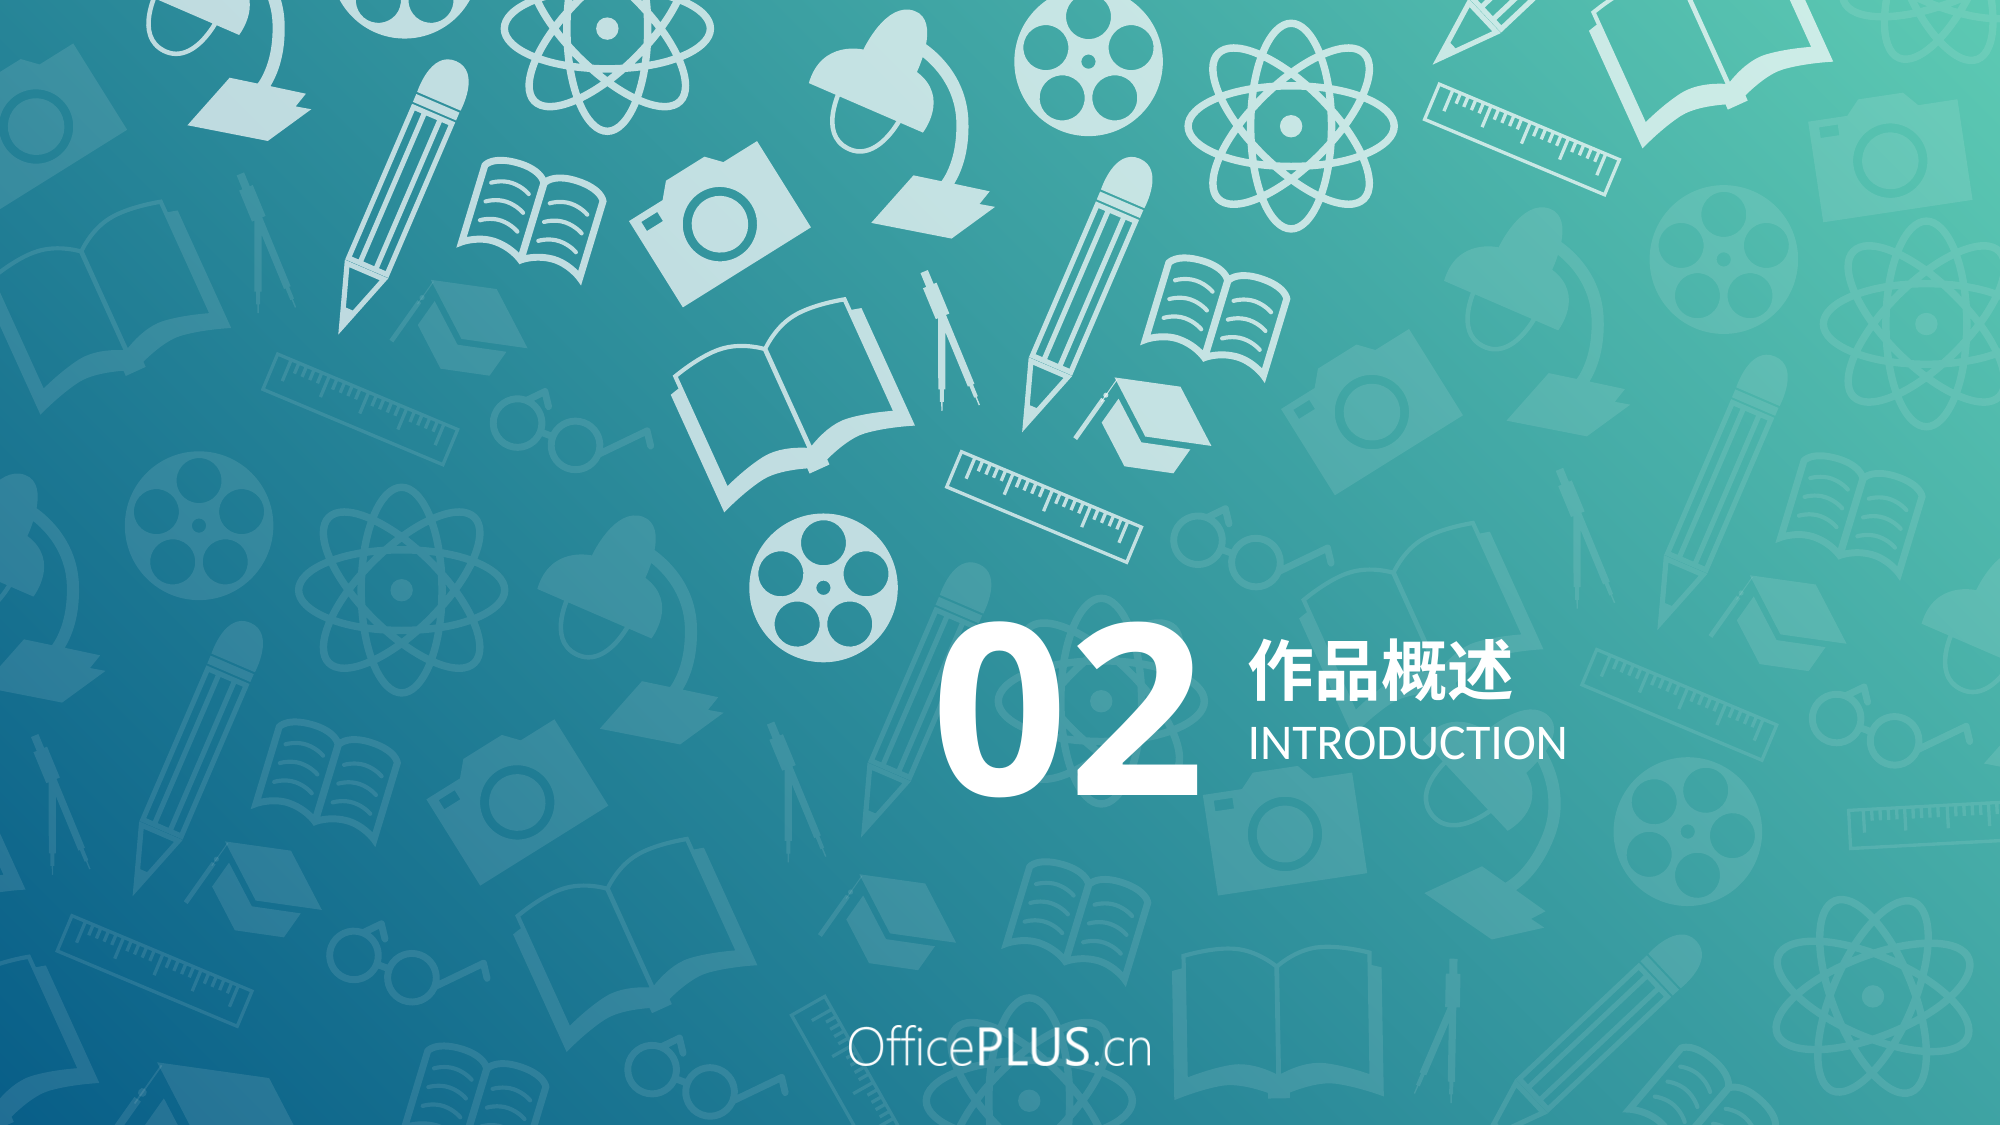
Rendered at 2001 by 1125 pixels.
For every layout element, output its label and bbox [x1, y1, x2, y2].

picture [849, 1025, 1150, 1066]
text_box [916, 546, 1607, 852]
